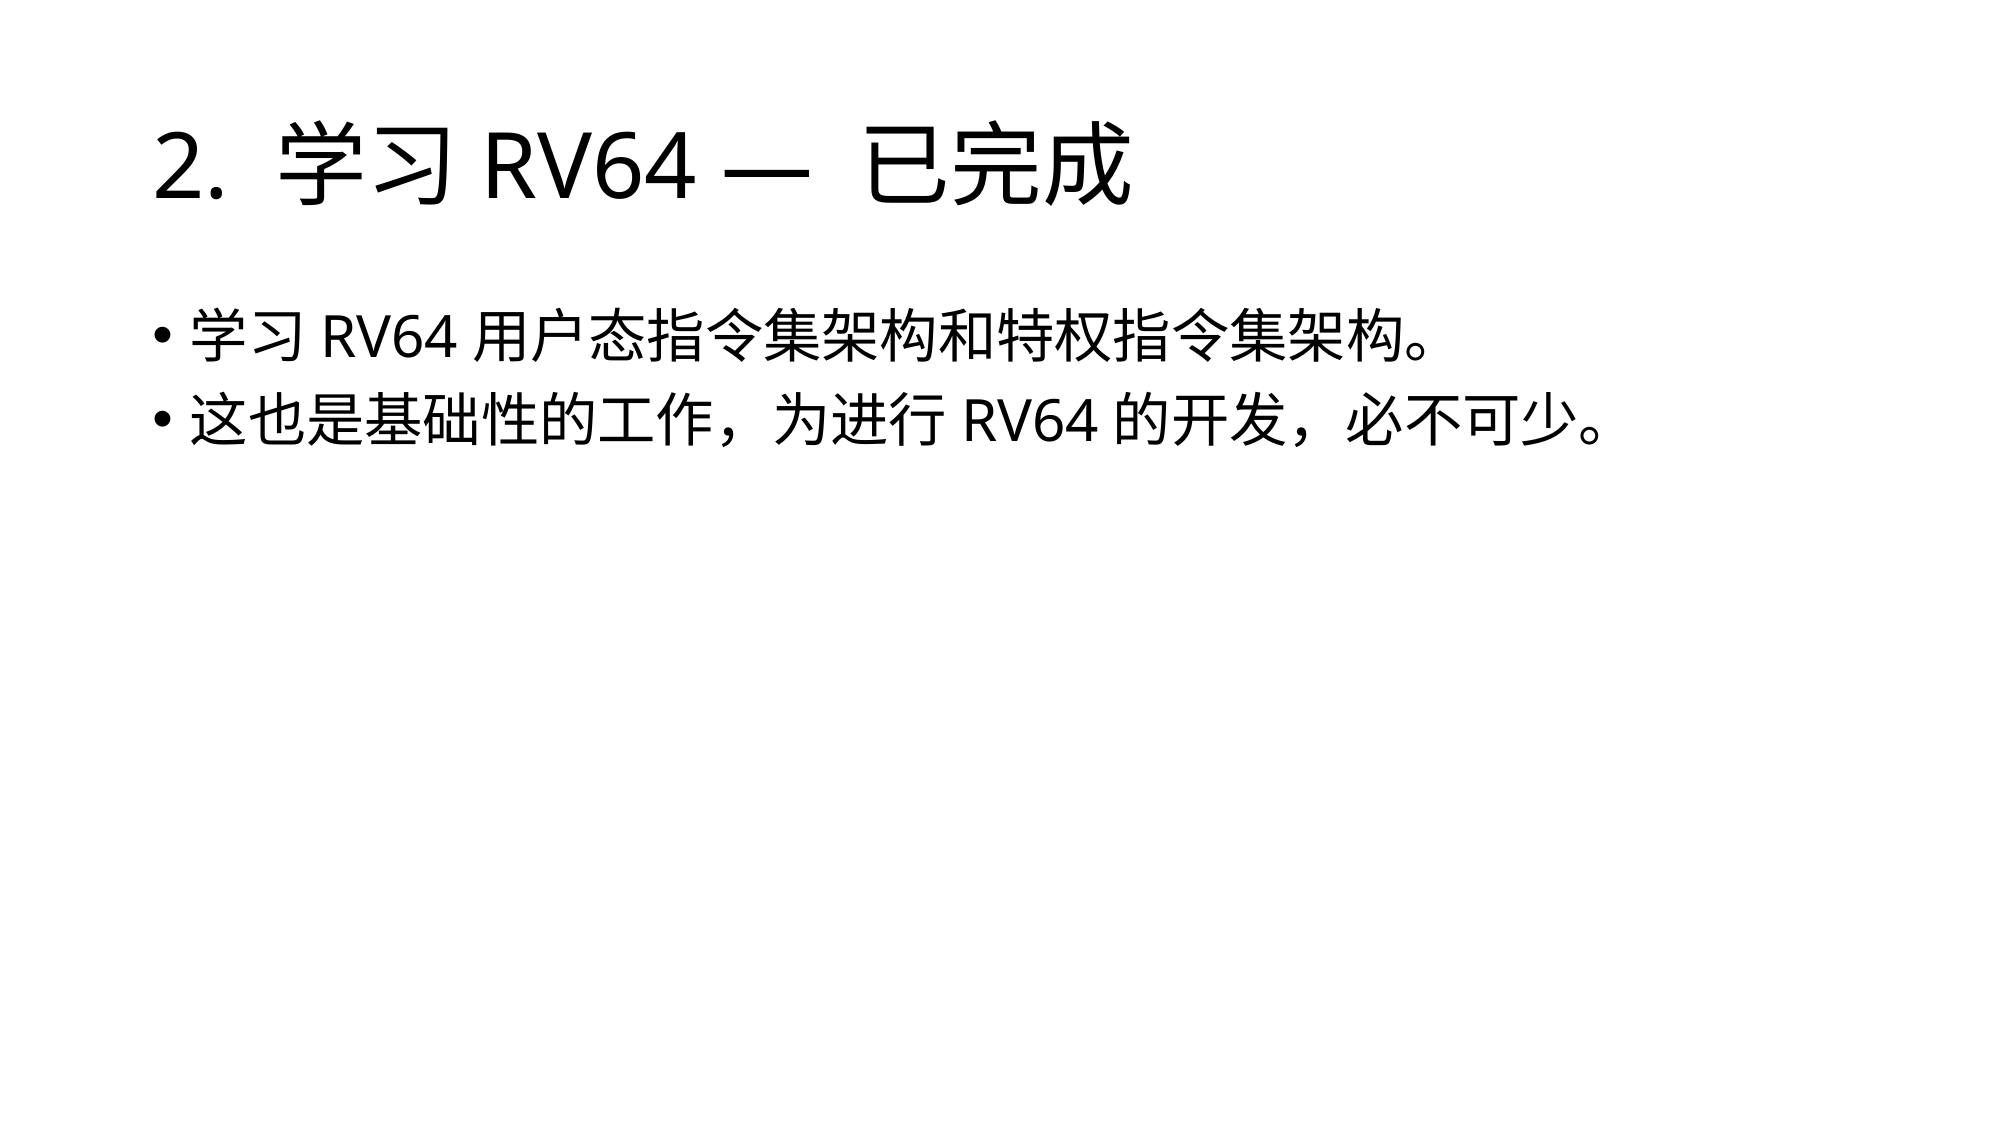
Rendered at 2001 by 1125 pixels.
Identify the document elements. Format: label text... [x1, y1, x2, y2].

title 2. 学习RV64 — 已完成 [137, 59, 1863, 278]
list 学习RV64用户态指令集架构和特权指令集架构。 这也是基础性的工作，为进行RV64的开发，必不可少。 [137, 299, 1863, 1014]
